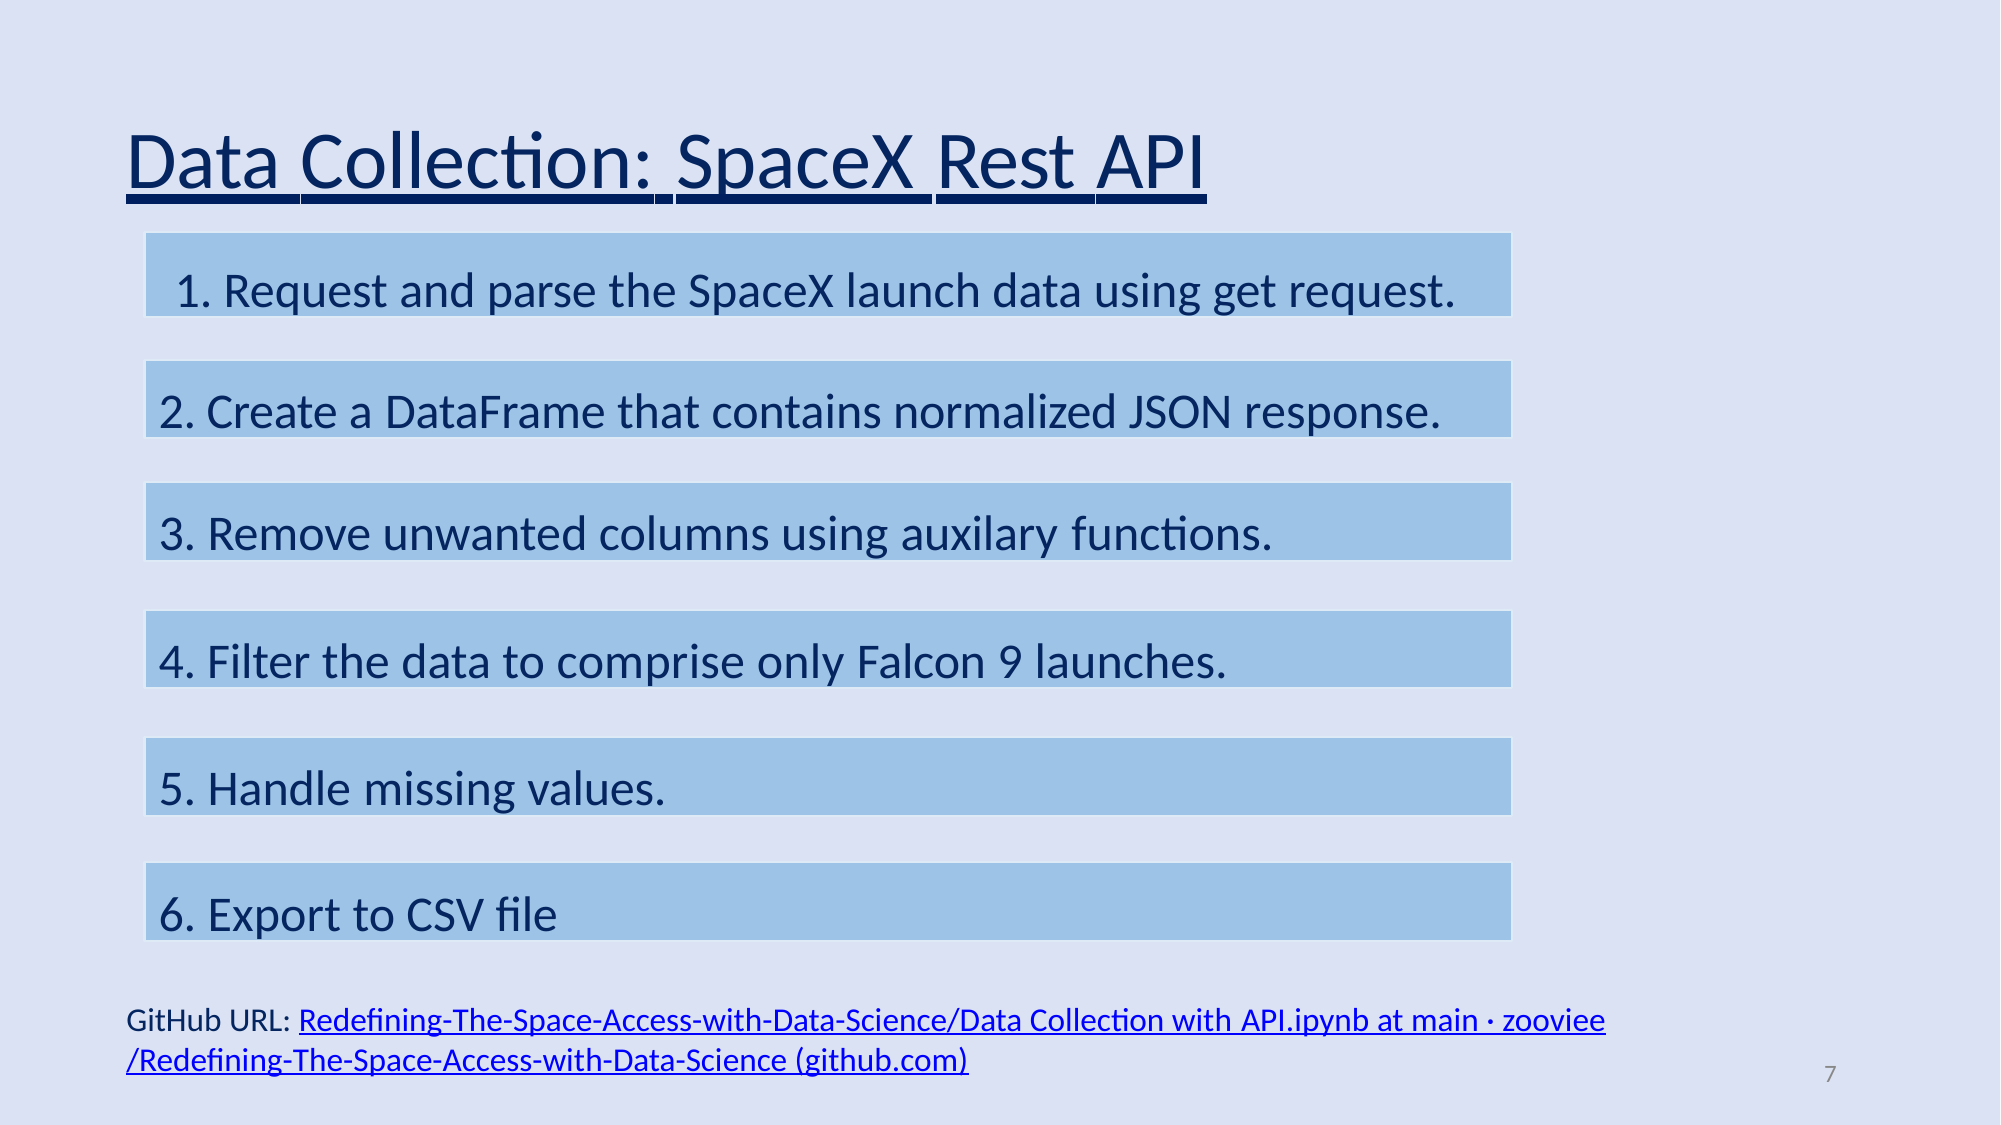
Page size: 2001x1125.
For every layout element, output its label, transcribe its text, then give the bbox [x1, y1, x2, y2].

text_box 1. Request and parse the SpaceX launch data using get request. [144, 231, 1512, 318]
text_box GitHub URL: Redefining-The-Space-Access-with-Data-Science/Data Collection with API.ipynb at main · zooviee/Redefining-The-Space-Access-with-Data-Science (github.com) [124, 995, 1950, 1078]
title Data Collection: SpaceX Rest API [124, 103, 1831, 295]
text_box 5. Handle missing values. [144, 736, 1512, 816]
text_box 7 [1817, 1078, 1856, 1088]
text_box 2. Create a DataFrame that contains normalized JSON response. [144, 360, 1512, 439]
text_box 4. Filter the data to comprise only Falcon 9 launches. [144, 610, 1512, 689]
text_box 6. Export to CSV file [144, 861, 1512, 941]
text_box 3. Remove unwanted columns using auxilary functions. [144, 482, 1512, 561]
